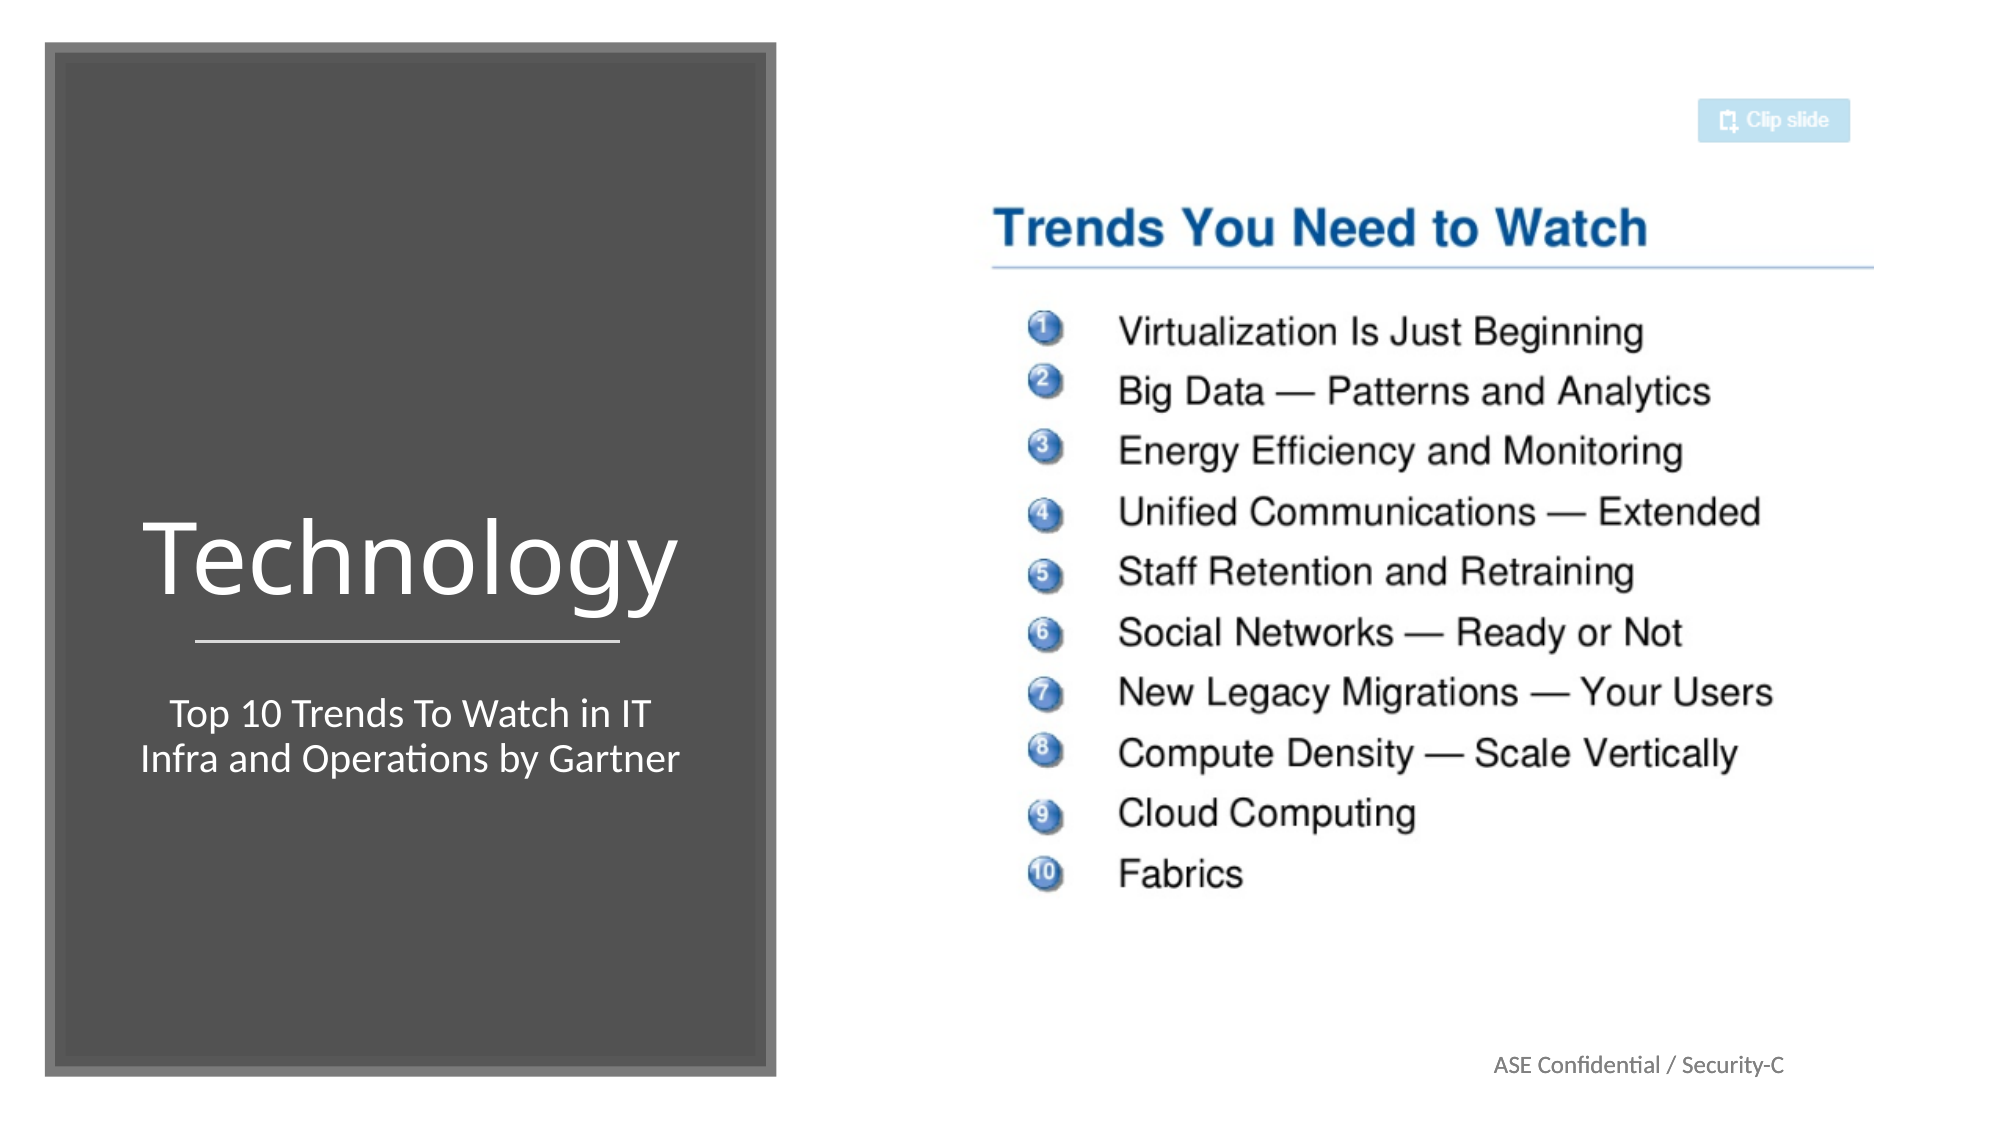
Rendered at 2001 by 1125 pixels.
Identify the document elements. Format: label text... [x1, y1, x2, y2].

text_box [54, 52, 767, 1067]
picture [891, 80, 1874, 1046]
title Technology [110, 149, 711, 624]
list Top 10 Trends To Watch in IT Infra and Operations by Gartner [110, 684, 711, 935]
